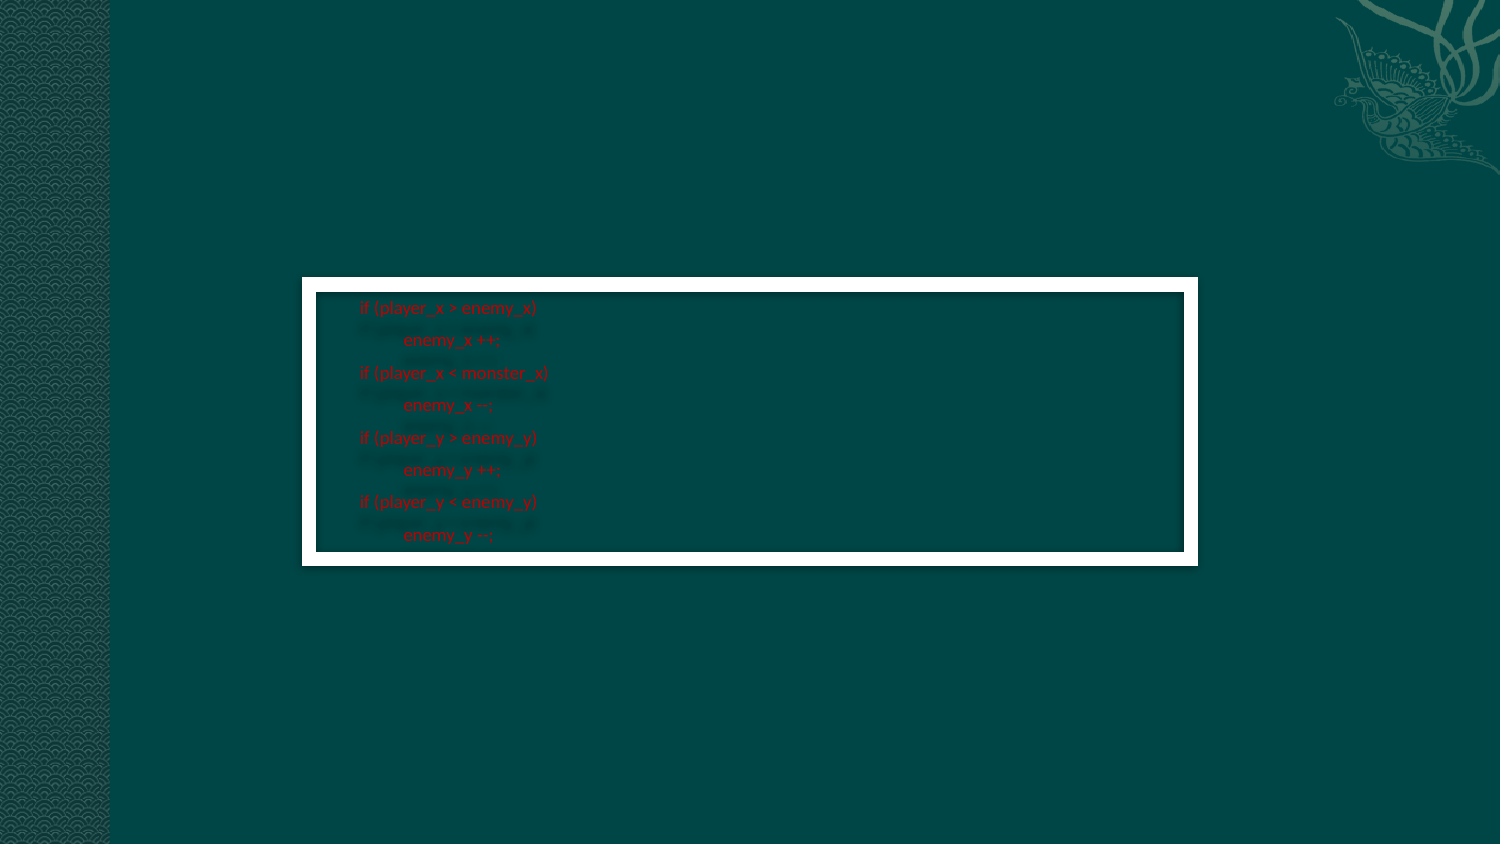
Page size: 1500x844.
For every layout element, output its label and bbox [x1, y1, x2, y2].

picture [0, 0, 110, 844]
picture [315, 291, 1185, 553]
